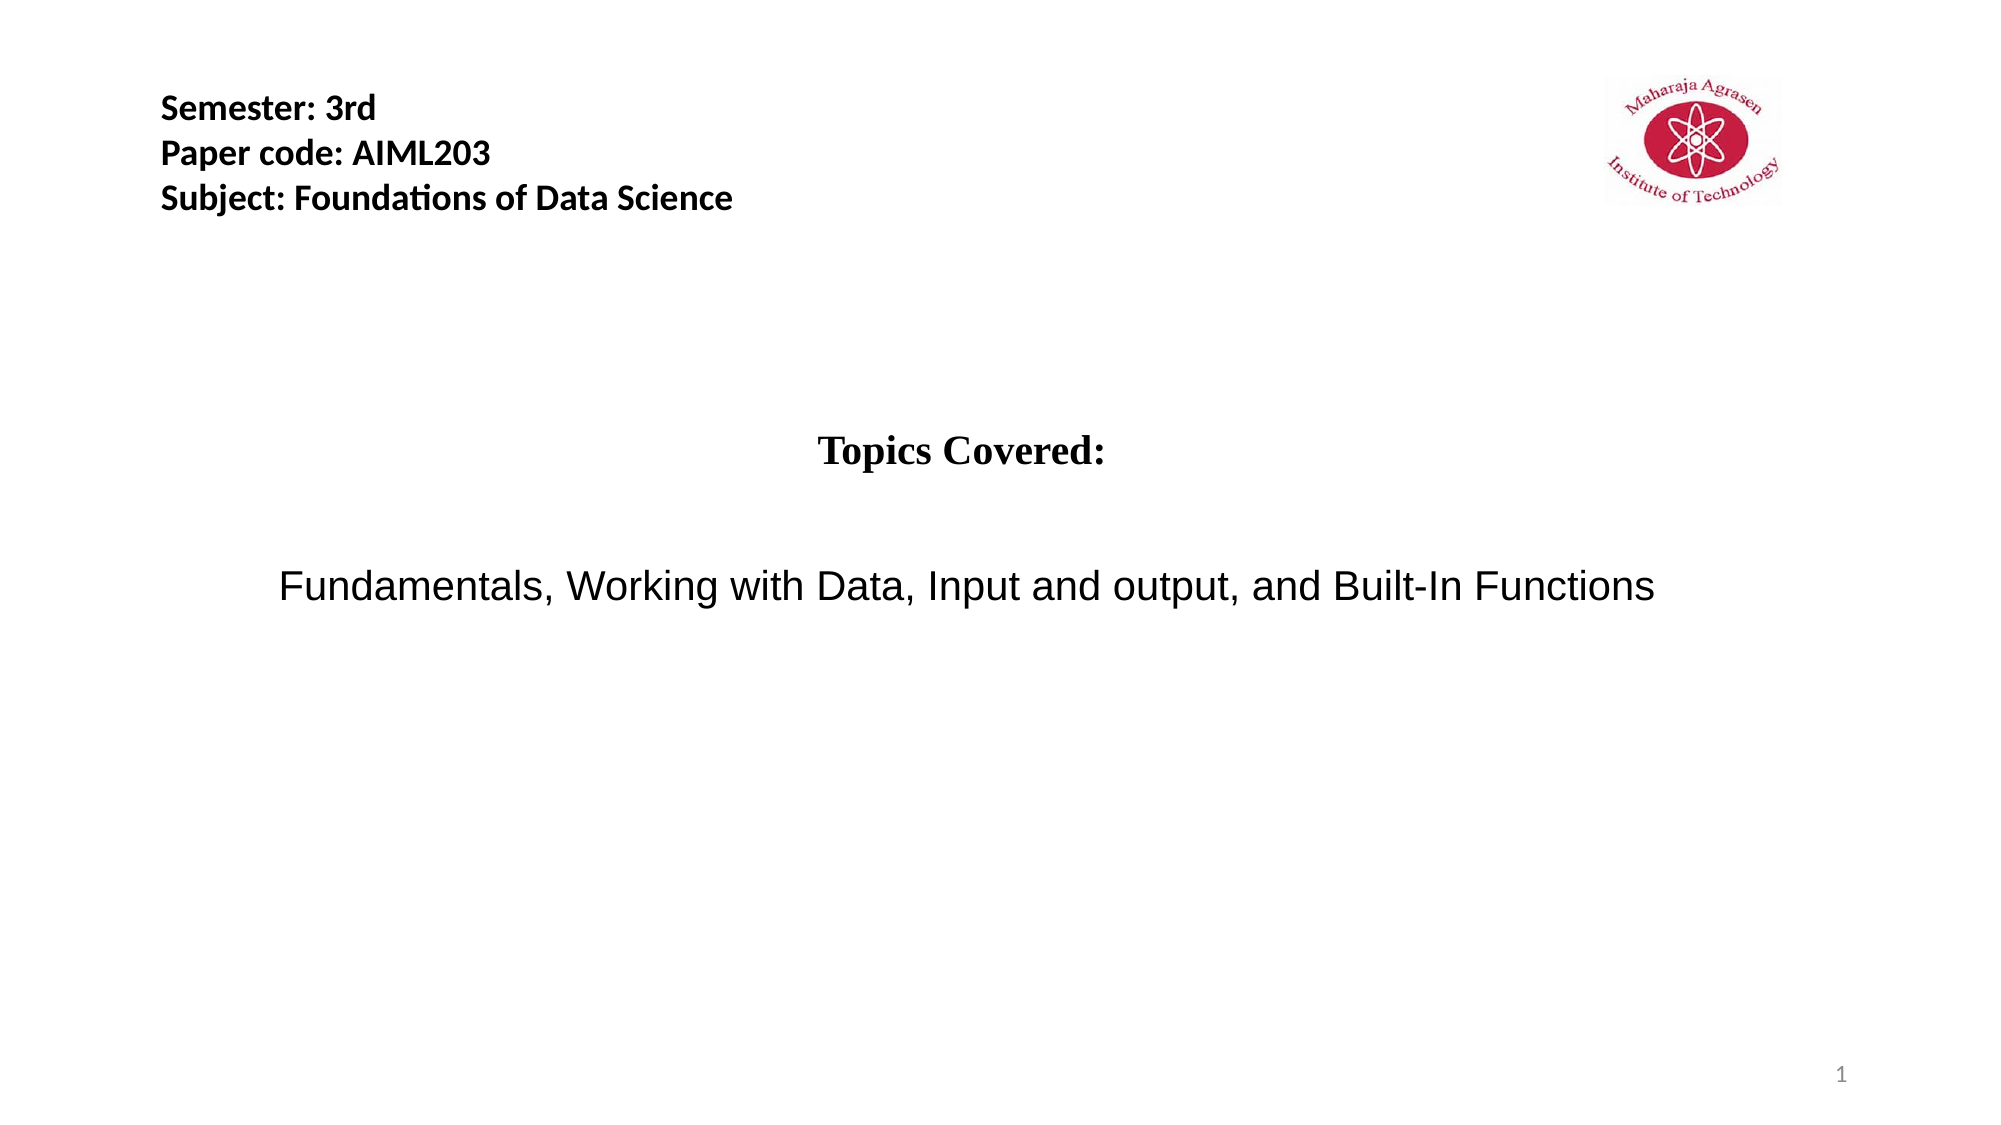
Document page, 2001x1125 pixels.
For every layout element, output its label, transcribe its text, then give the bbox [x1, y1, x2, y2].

title Topics Covered: Fundamentals, Working with Data, Input and output, and Built-In Functions [119, 75, 1816, 896]
slide_number 1 [1412, 1042, 1863, 1103]
text_box Semester: 3rd Paper code: AIML203 Subject: Foundations of Data Science [146, 75, 935, 226]
picture [1602, 75, 1783, 206]
